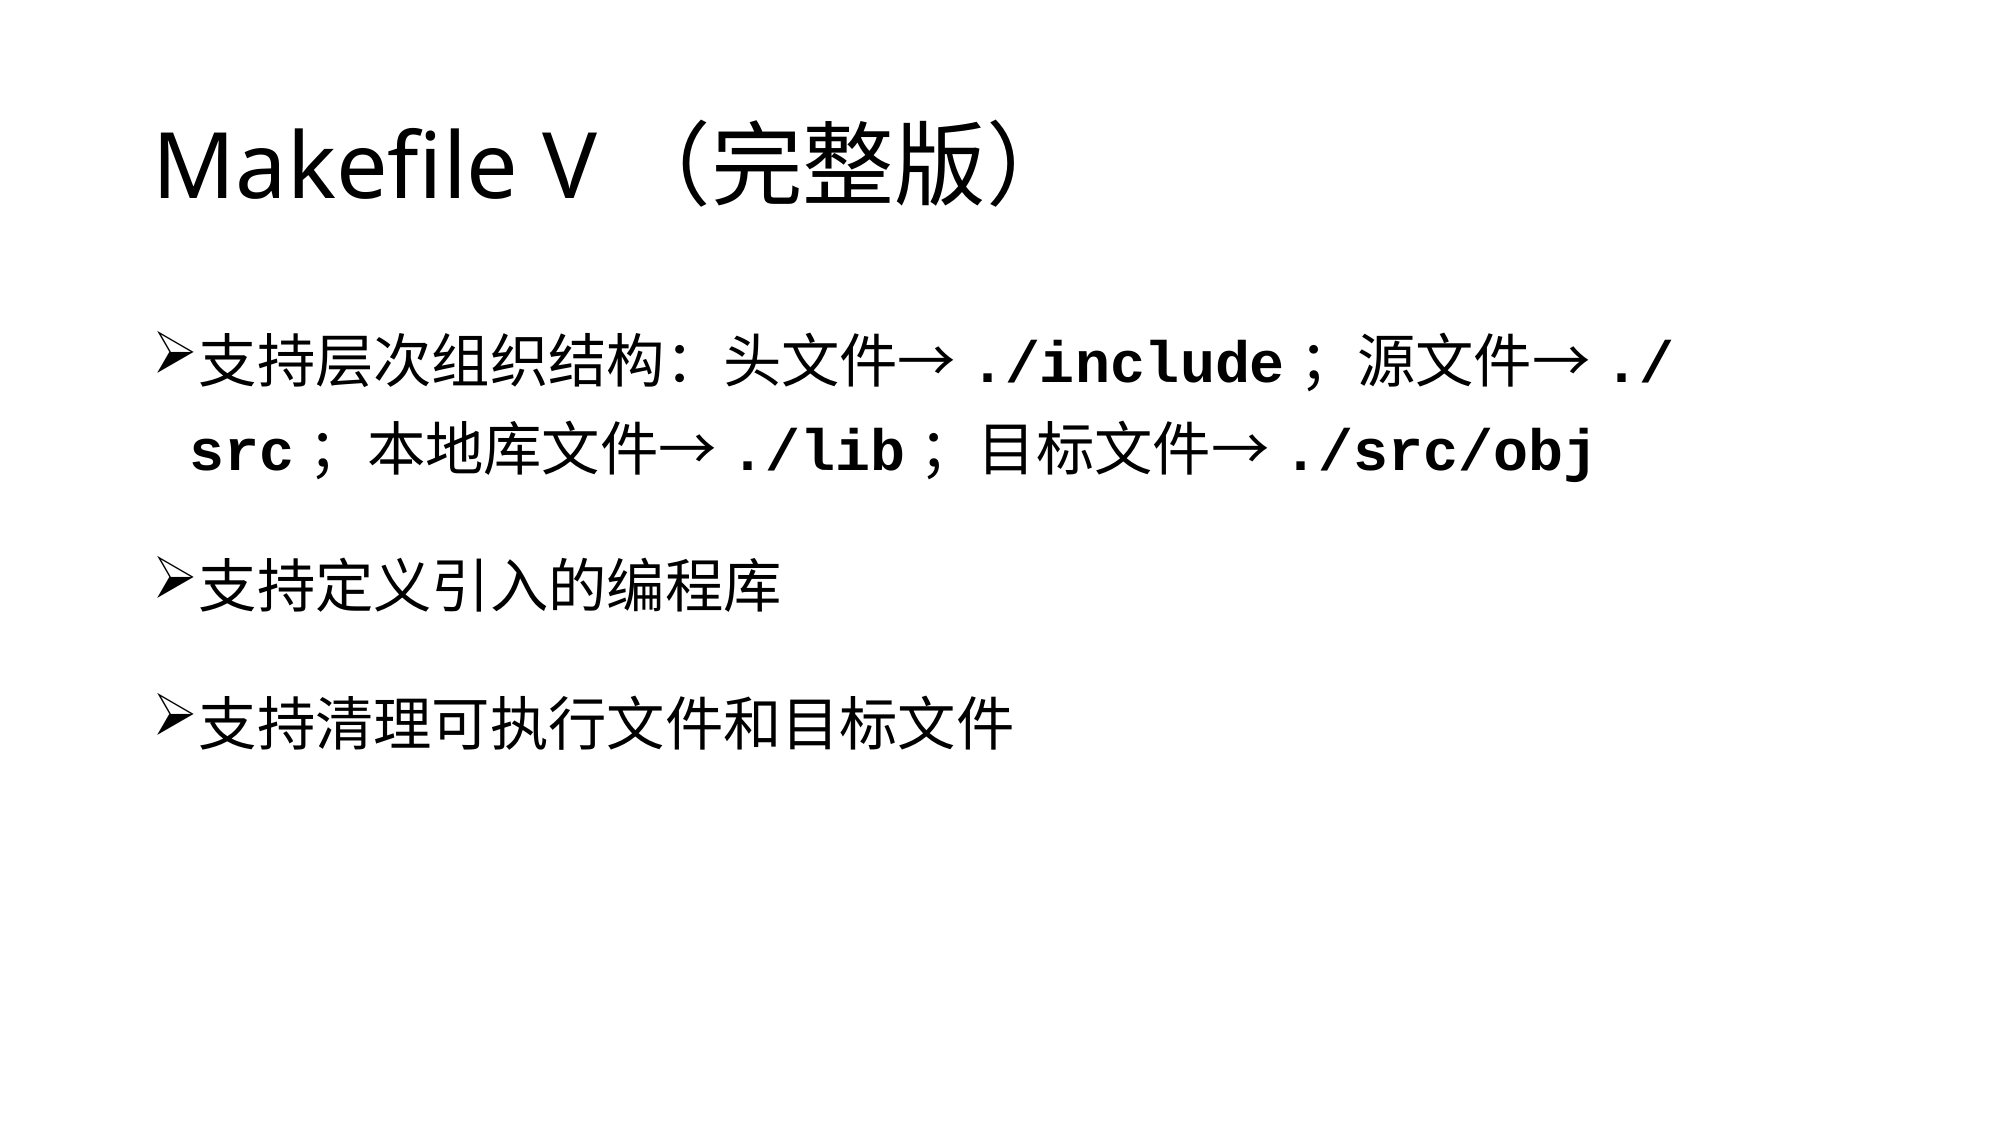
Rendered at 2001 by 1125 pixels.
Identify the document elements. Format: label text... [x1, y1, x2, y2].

list 支持层次组织结构：头文件→./include；源文件→./src；本地库文件→./lib；目标文件→./src/obj 支持定义引入的编程库 支持清理可执行文件和目标文件 [137, 299, 1863, 1014]
title Makefile V（完整版） [137, 59, 1863, 278]
